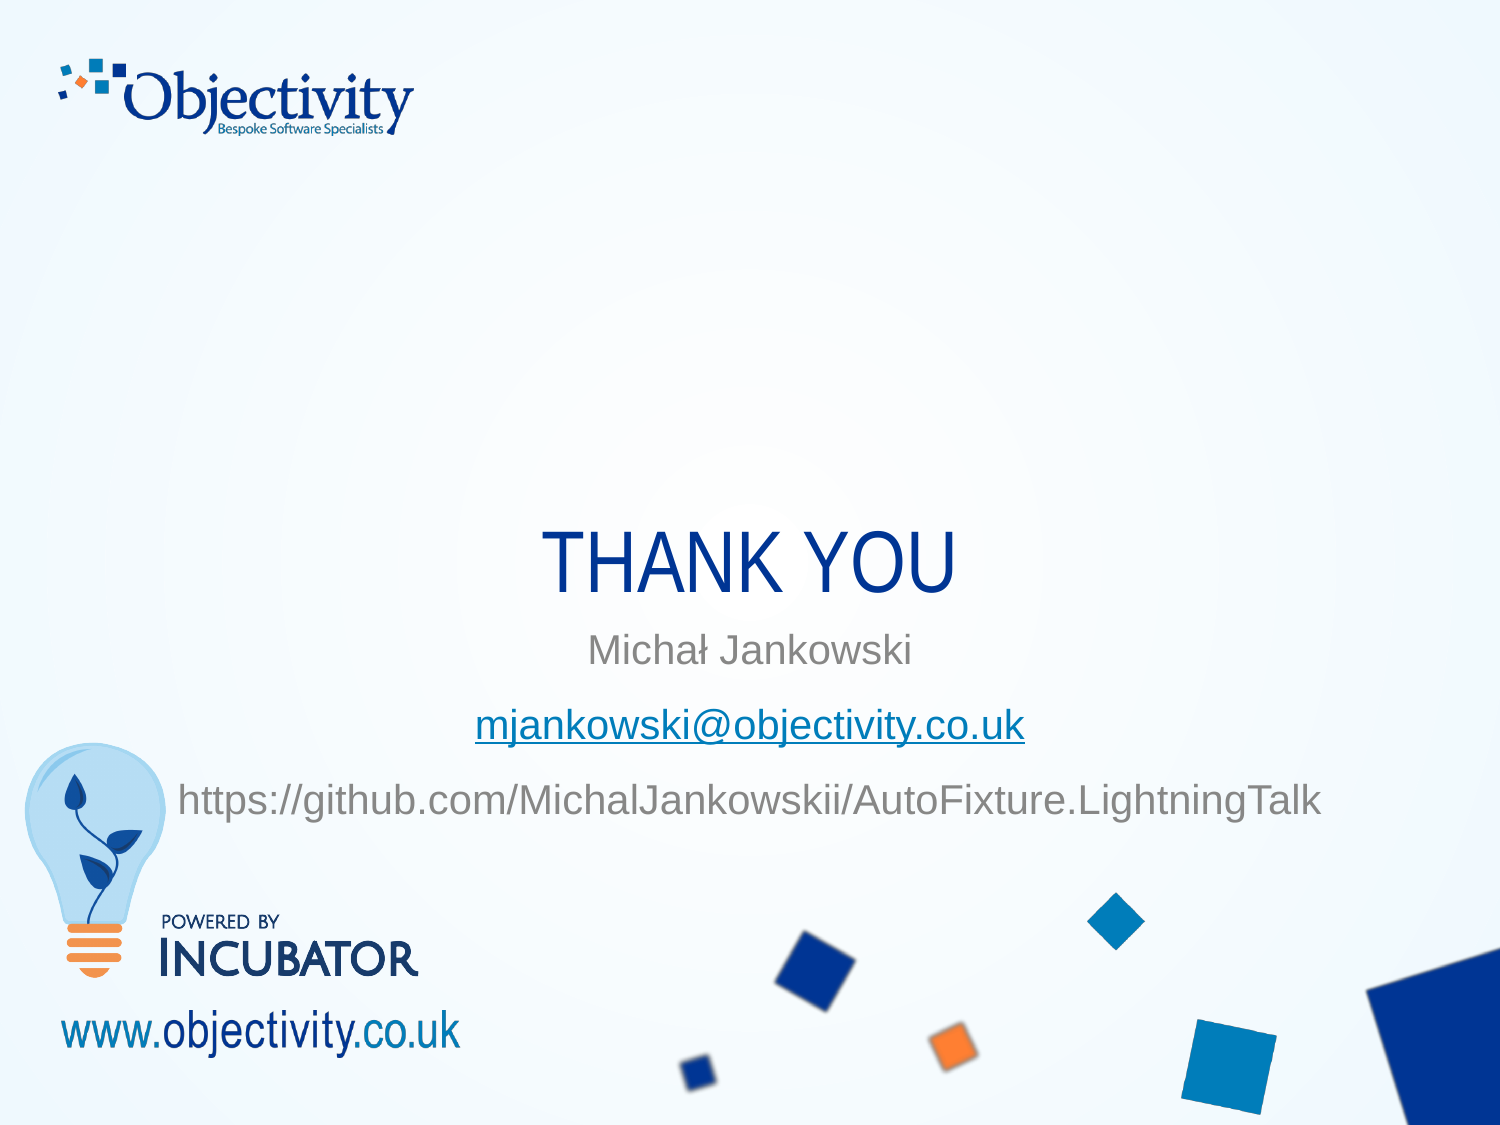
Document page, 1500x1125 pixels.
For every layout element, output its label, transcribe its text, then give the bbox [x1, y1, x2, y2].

picture [59, 1010, 461, 1058]
picture [672, 859, 1500, 1125]
picture [58, 58, 414, 136]
subtitle Michał Jankowski mjankowski@objectivity.co.uk https://github.com/MichalJankowskii/AutoFixture.LightningTalk [0, 590, 1500, 764]
picture [17, 739, 420, 988]
title Thank You [0, 437, 1500, 590]
